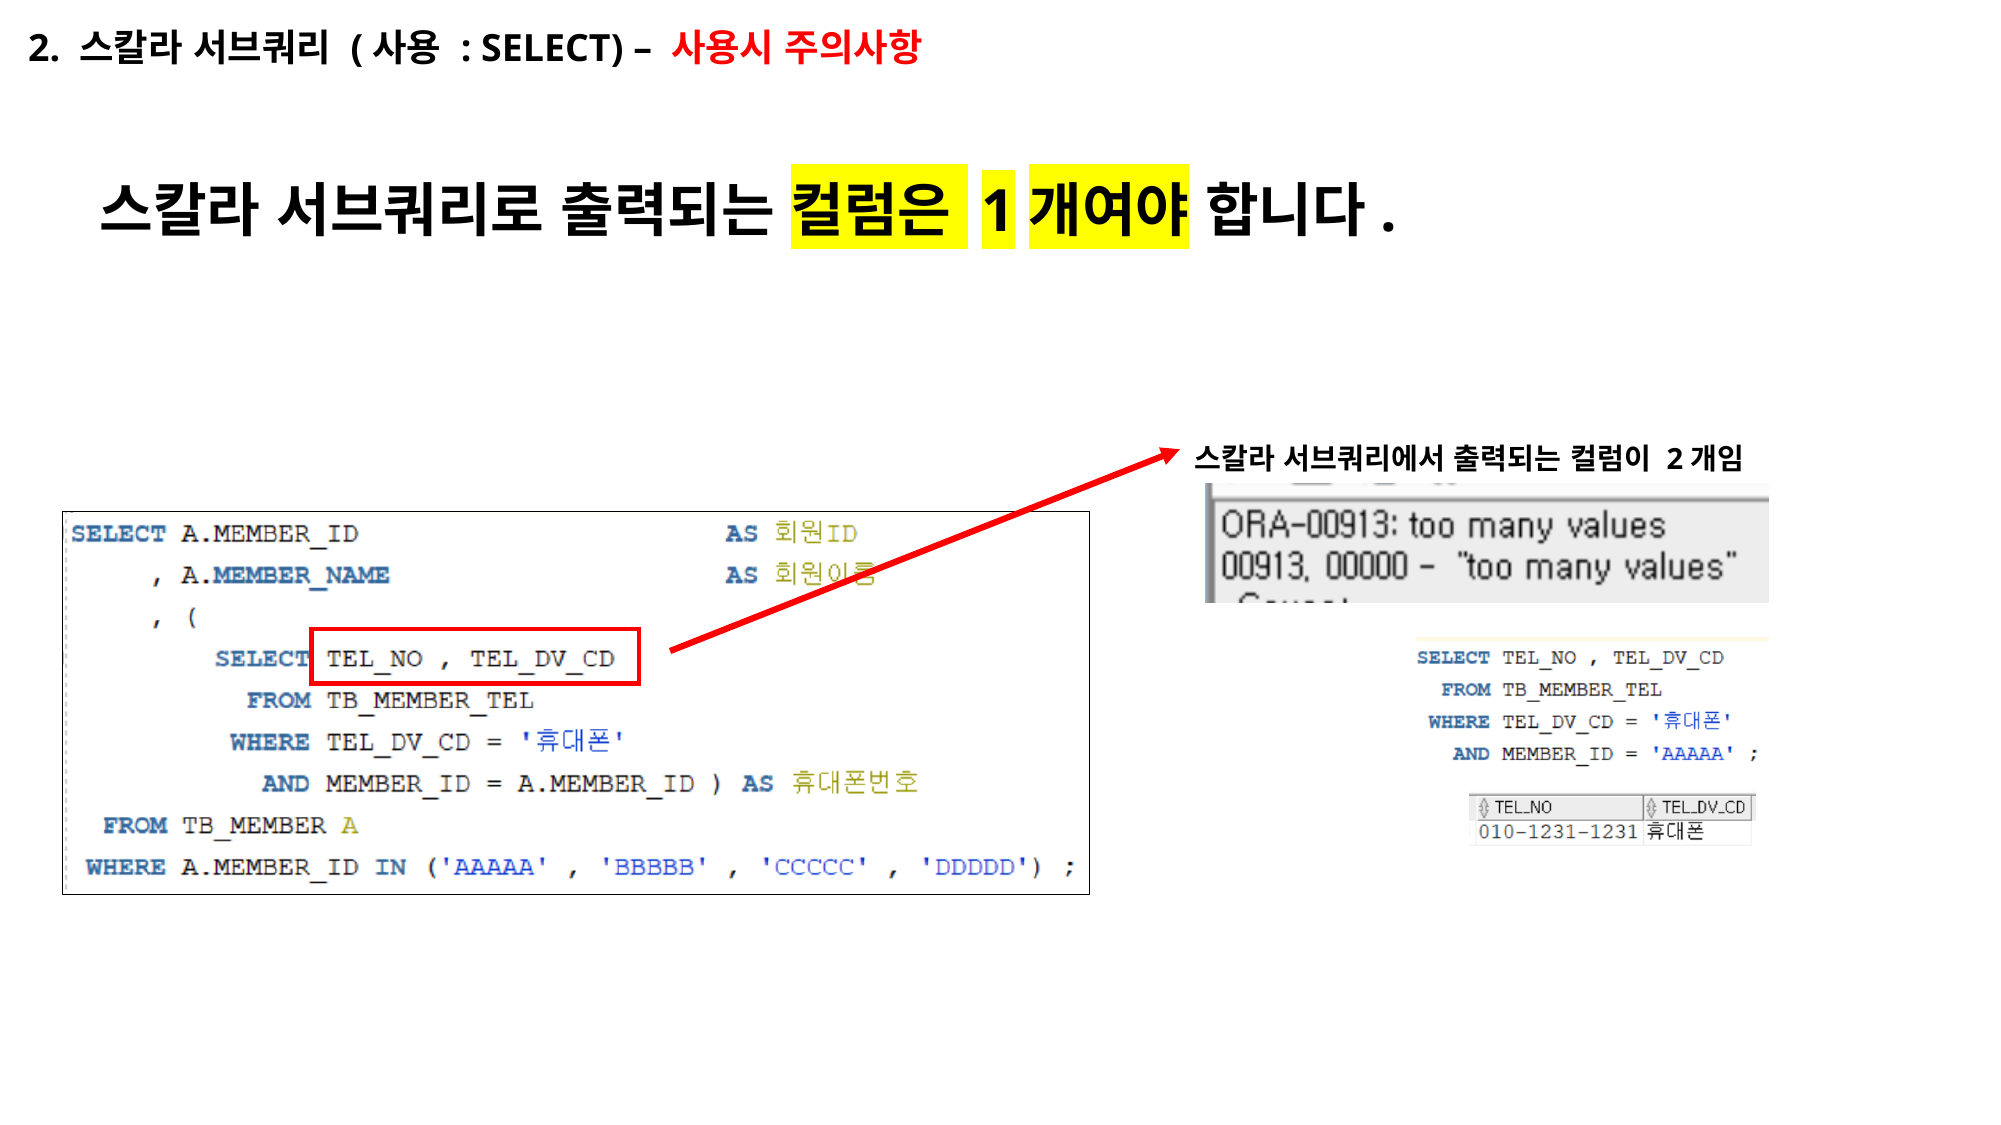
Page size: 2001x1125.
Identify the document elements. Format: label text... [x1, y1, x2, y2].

picture [1415, 637, 1769, 769]
text_box 스칼라 서브쿼리로 출력되는 컬럼은 1개여야 합니다. [85, 166, 1626, 251]
picture [1469, 790, 1756, 848]
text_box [670, 446, 1180, 651]
text_box 2. 스칼라 서브쿼리 (사용 : SELECT) – 사용시 주의사항 [13, 16, 1517, 77]
picture [62, 511, 1089, 894]
text_box 스칼라 서브쿼리에서 출력되는 컬럼이 2개임 [1179, 415, 1915, 483]
picture [1205, 483, 1769, 603]
